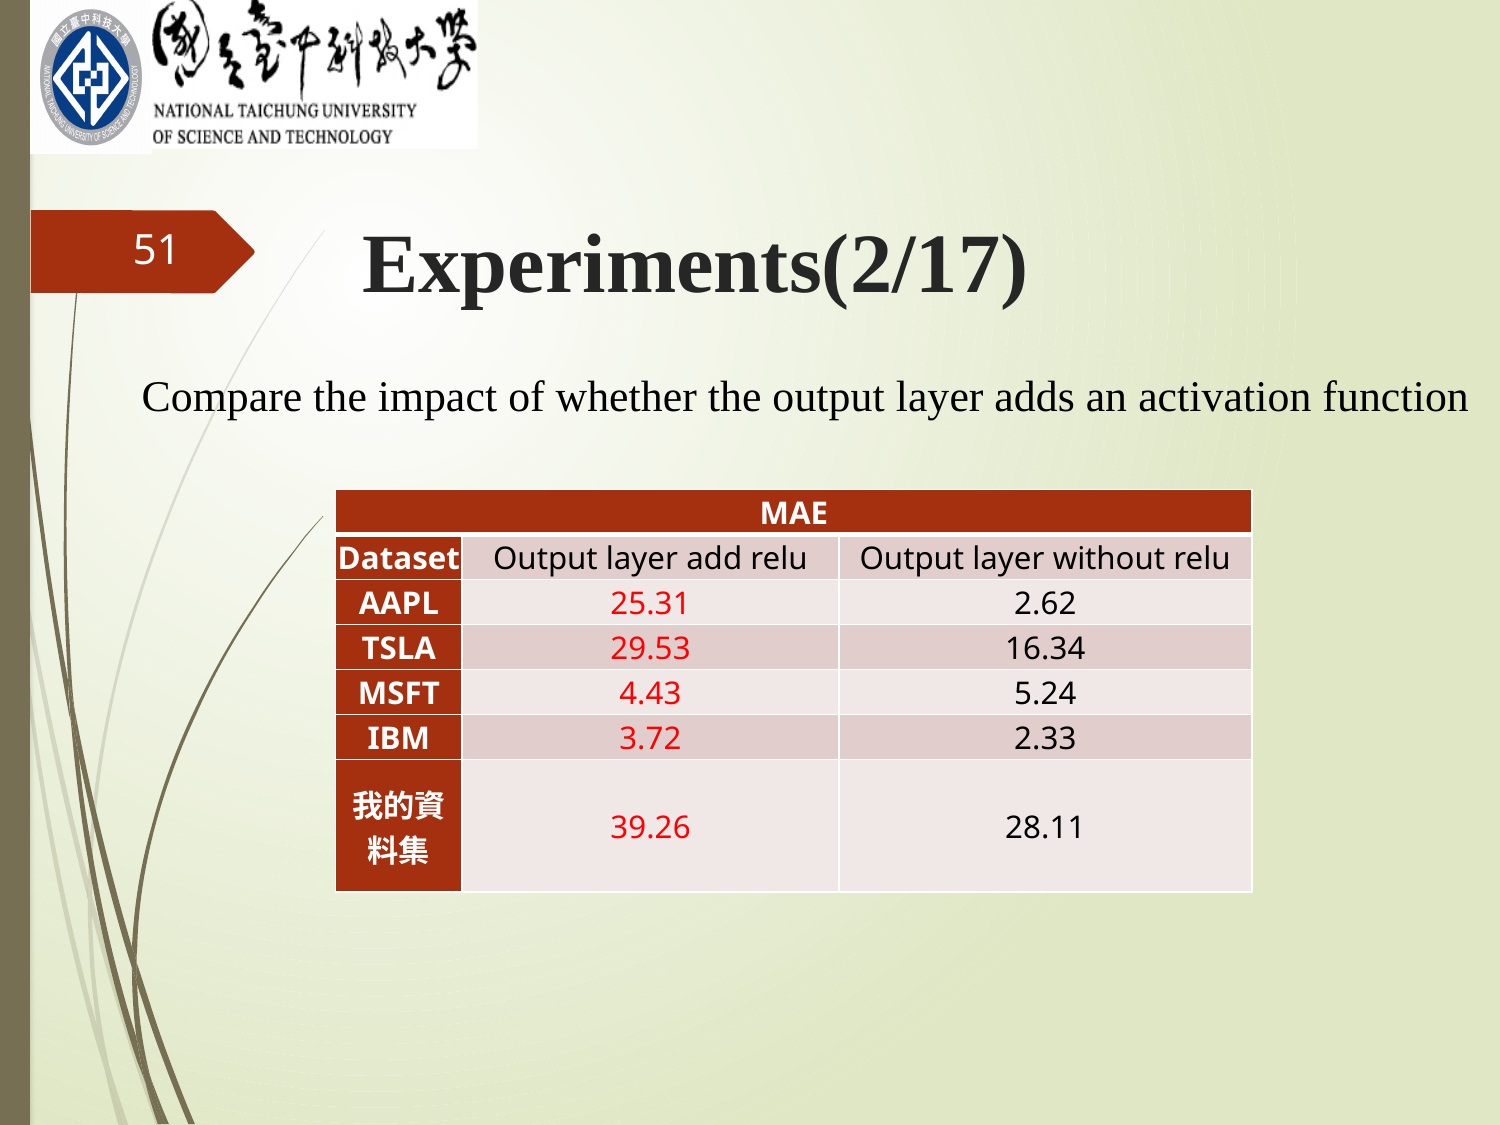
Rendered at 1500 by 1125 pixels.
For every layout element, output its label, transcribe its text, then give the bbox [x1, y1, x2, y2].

table_cell 39.26 [463, 760, 838, 891]
table_cell 16.34 [840, 625, 1251, 669]
table_cell 25.31 [463, 580, 838, 624]
table_cell IBM [336, 715, 461, 759]
table_cell 28.11 [840, 760, 1251, 891]
table_cell 5.24 [840, 670, 1251, 714]
picture [30, 0, 478, 154]
table_cell 3.72 [463, 715, 838, 759]
table_cell TSLA [336, 625, 461, 669]
table_cell MSFT [336, 670, 461, 714]
table_cell Dataset [336, 537, 461, 579]
text_box Compare the impact of whether the output layer adds an activation function [126, 360, 1500, 428]
table_cell 2.62 [840, 580, 1251, 624]
table_cell 4.43 [463, 670, 838, 714]
table_cell AAPL [336, 580, 461, 624]
table_cell Output layer add relu [463, 537, 838, 579]
table_cell 我的資料集 [336, 760, 461, 891]
text_box Experiments(2/17) [351, 202, 1149, 360]
table_cell 29.53 [463, 625, 838, 669]
table_header MAE [336, 490, 1251, 532]
slide_number 51 [99, 221, 196, 282]
table_cell Output layer without relu [840, 537, 1251, 579]
table_cell 2.33 [840, 715, 1251, 759]
